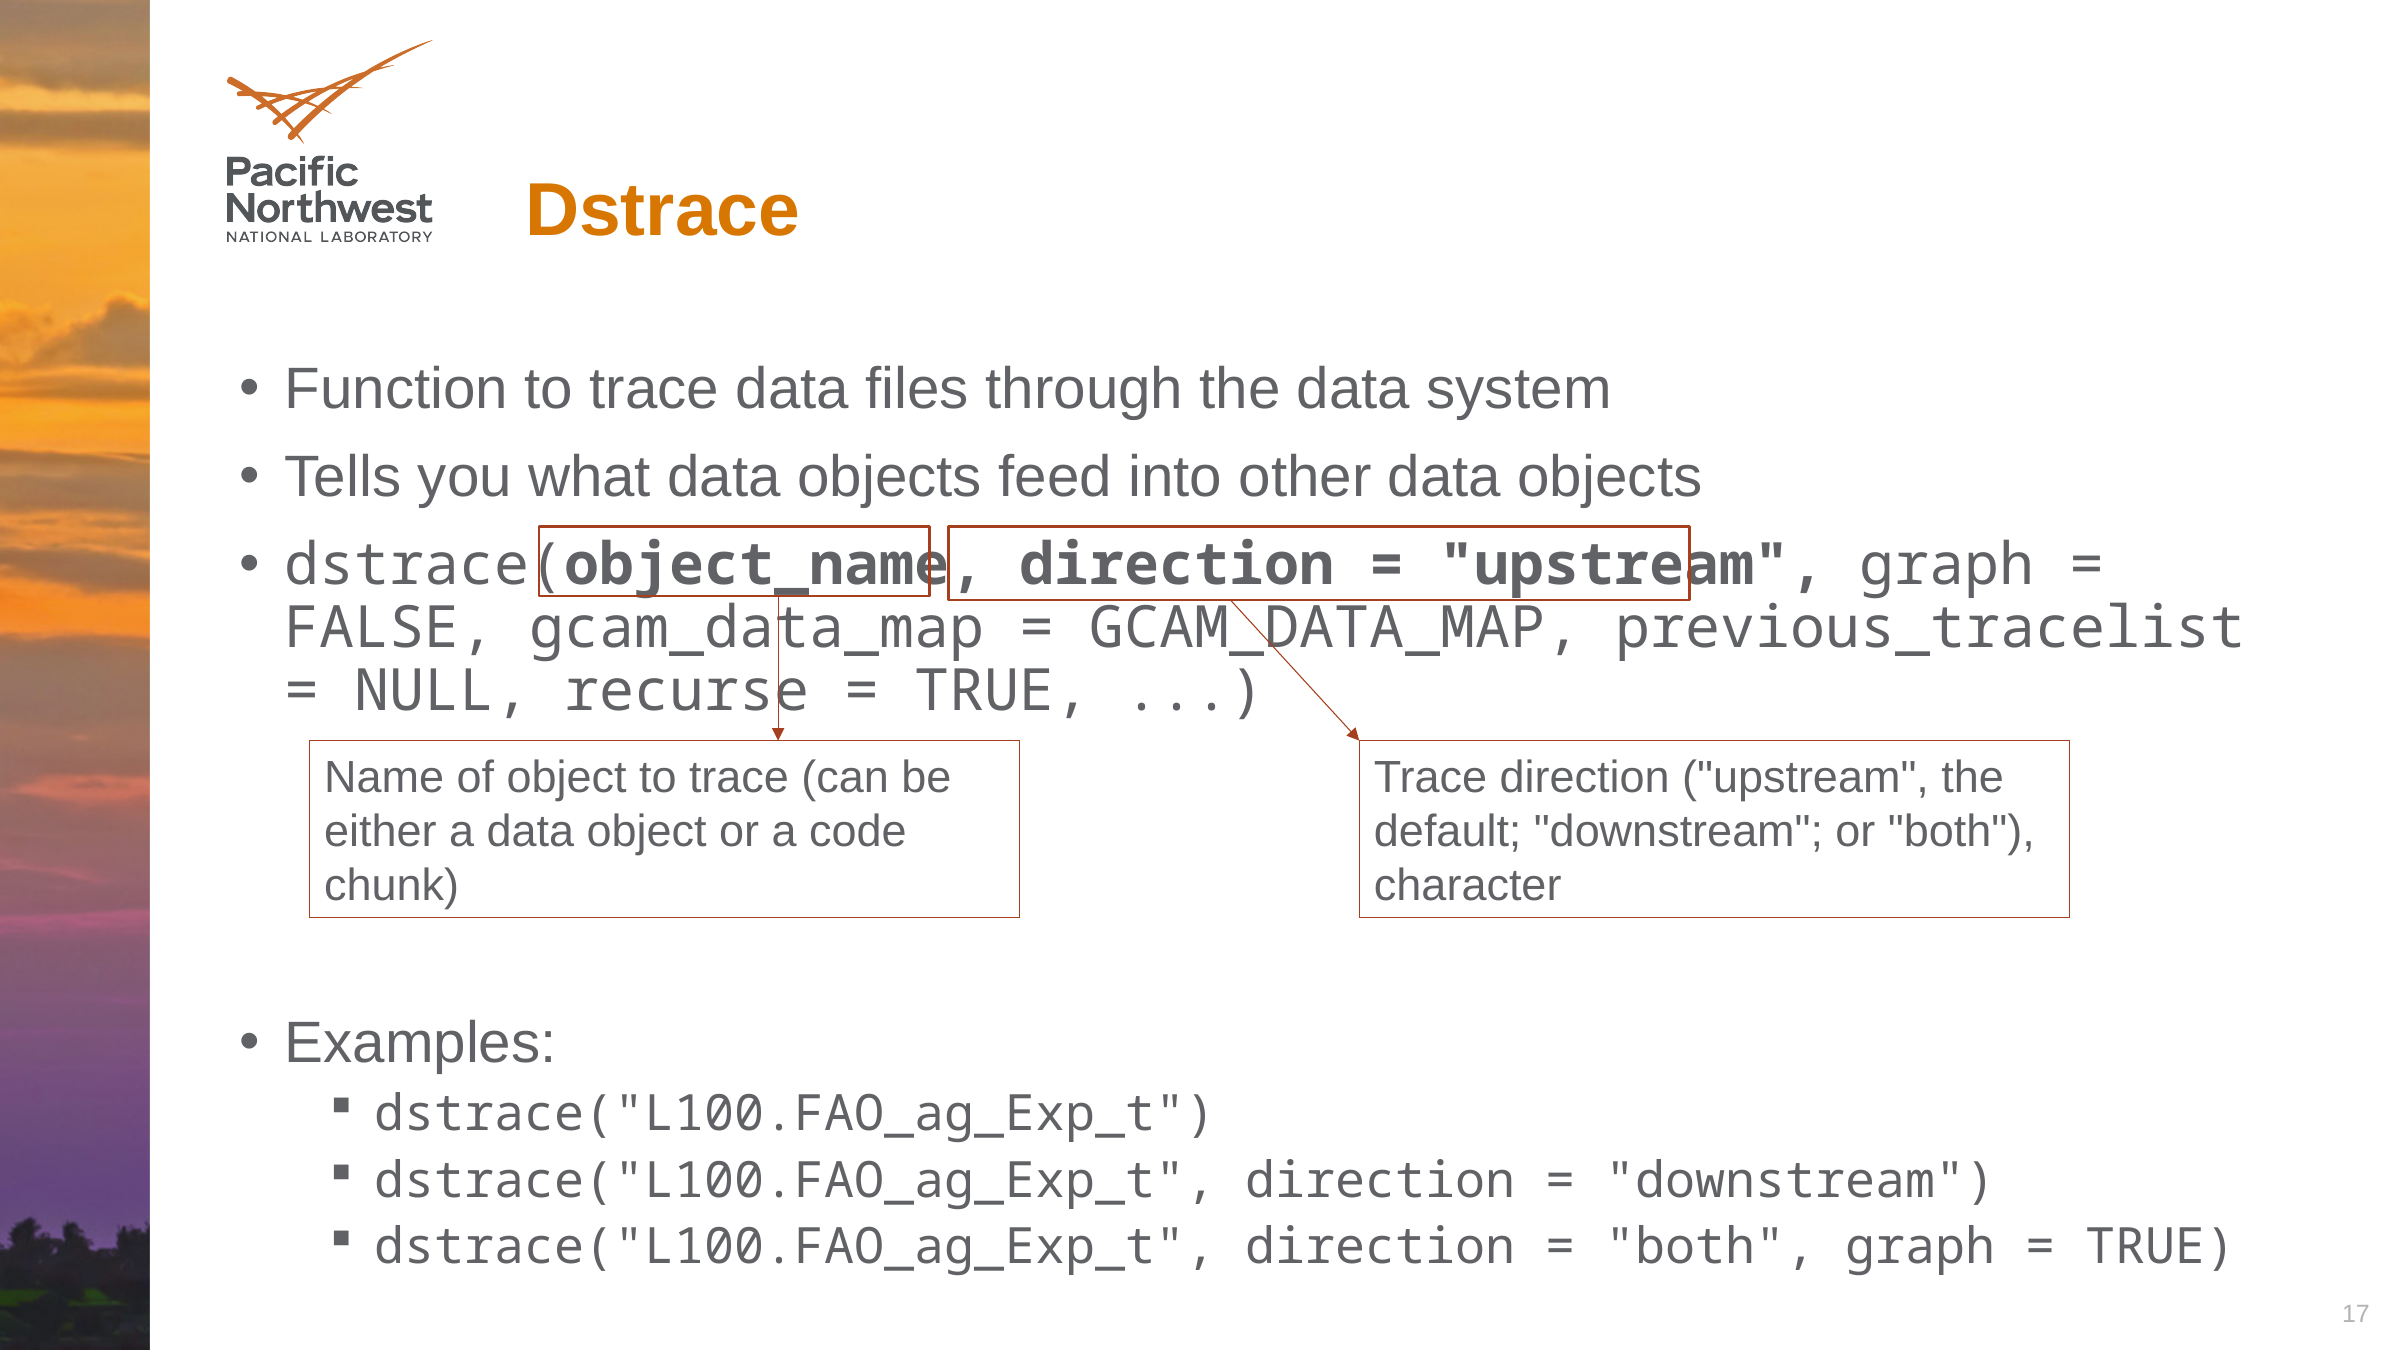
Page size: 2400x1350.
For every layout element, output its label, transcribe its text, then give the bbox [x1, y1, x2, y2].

title Dstrace [525, 44, 2325, 260]
picture [0, 0, 149, 1350]
picture [225, 38, 435, 244]
text_box Name of object to trace (can be either a data object or a code chunk) [309, 740, 1020, 918]
text_box [948, 526, 1690, 600]
slide_number 17 [2295, 1275, 2370, 1350]
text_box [1230, 599, 1360, 741]
text_box [538, 526, 930, 596]
list Function to trace data files through the data system Tells you what data objects feed into other data objects dstrace(object_name, direction = "upstream", graph = FALSE, gcam_data_map = GCAM_DATA_MAP, previous_tracelist = NULL, recurse = TRUE, ...) Examples: dstrace("L100.FAO_ag_Exp_t") dstrace("L100.FAO_ag_Exp_t", direction = "downstream") dstrace("L100.FAO_ag_Exp_t", direction = "both", graph = TRUE) [225, 351, 2325, 1252]
text_box Trace direction ("upstream", the default; "downstream"; or "both"), character [1359, 740, 2070, 918]
